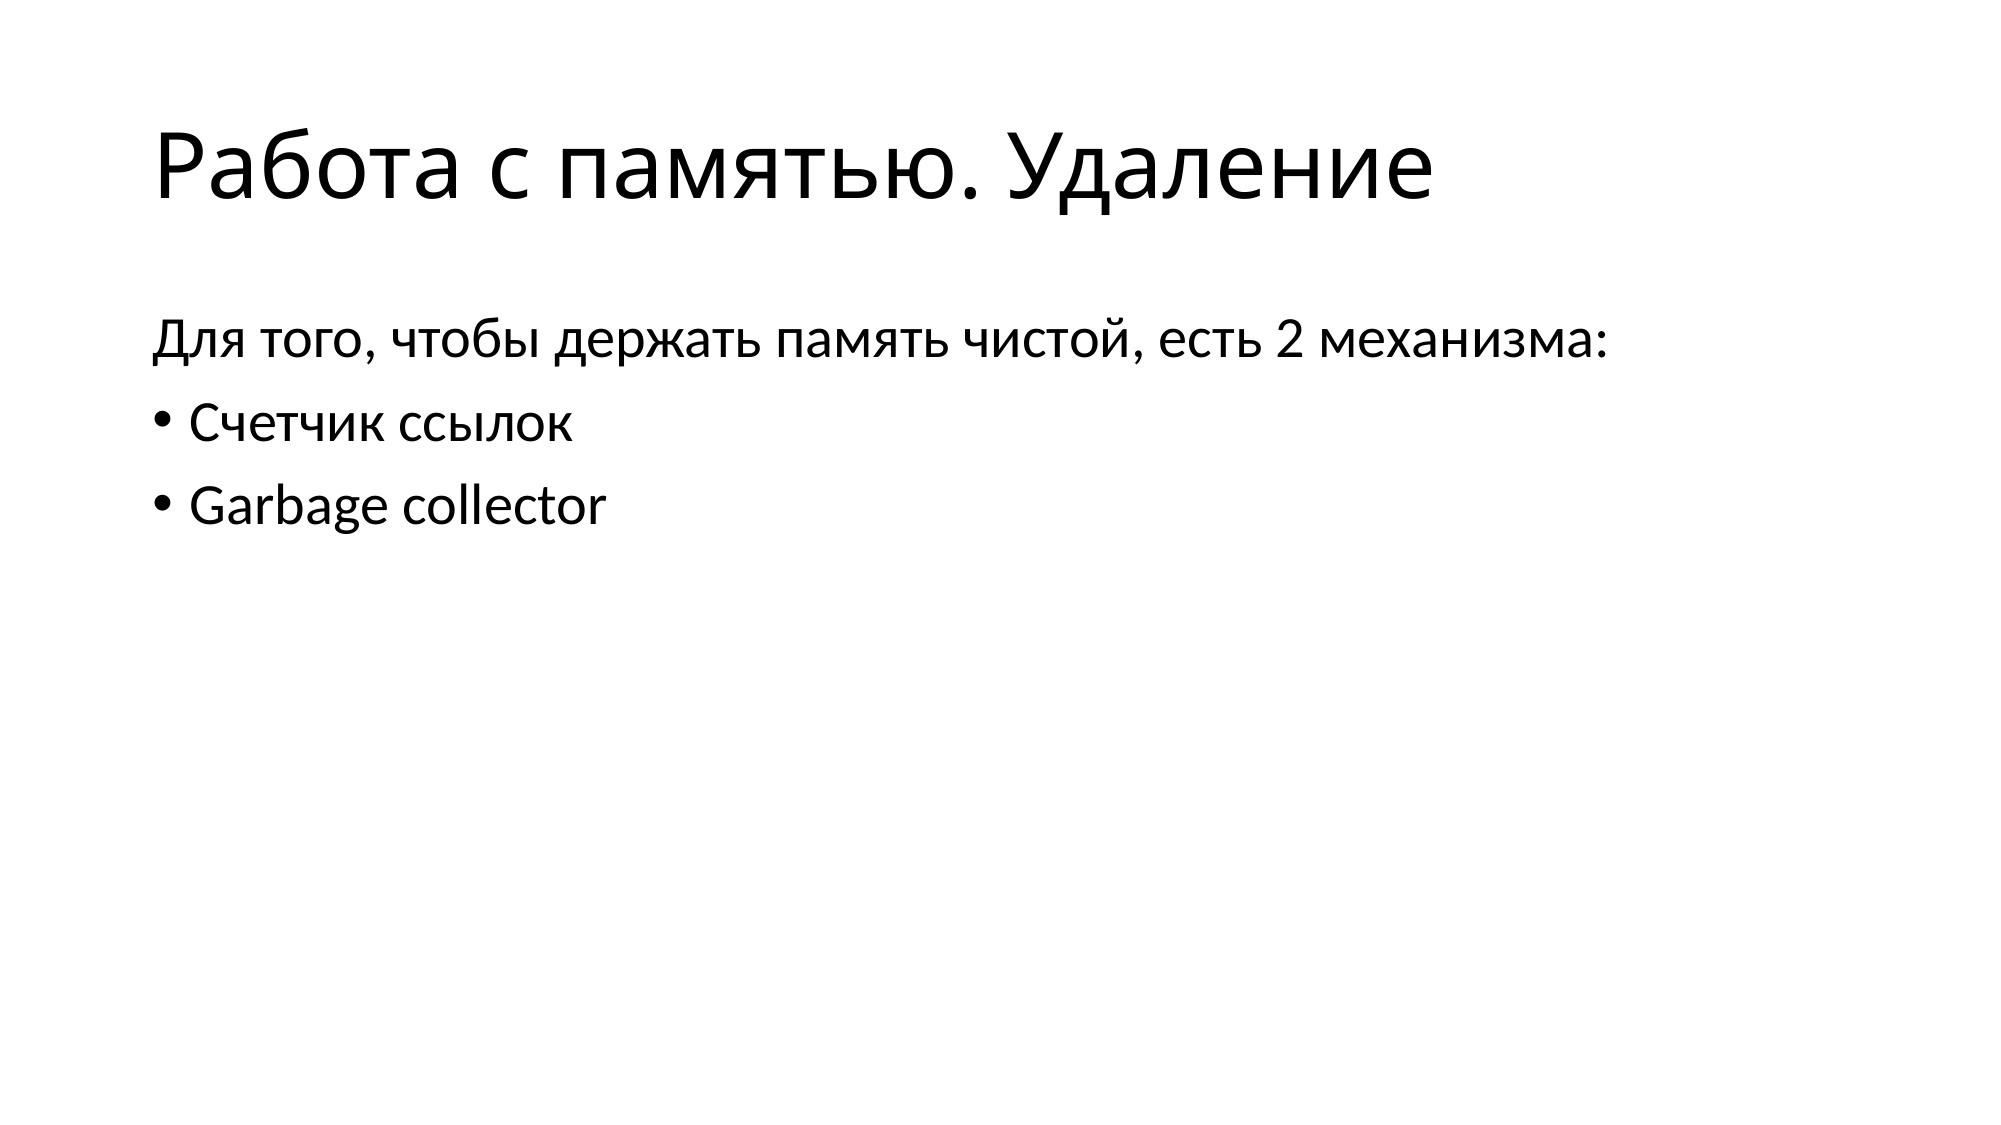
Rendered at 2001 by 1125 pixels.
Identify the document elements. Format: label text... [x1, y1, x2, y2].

list Для того, чтобы держать память чистой, есть 2 механизма: Счетчик ссылок Garbage collector [137, 299, 1863, 1014]
title Работа с памятью. Удаление [137, 59, 1863, 278]
